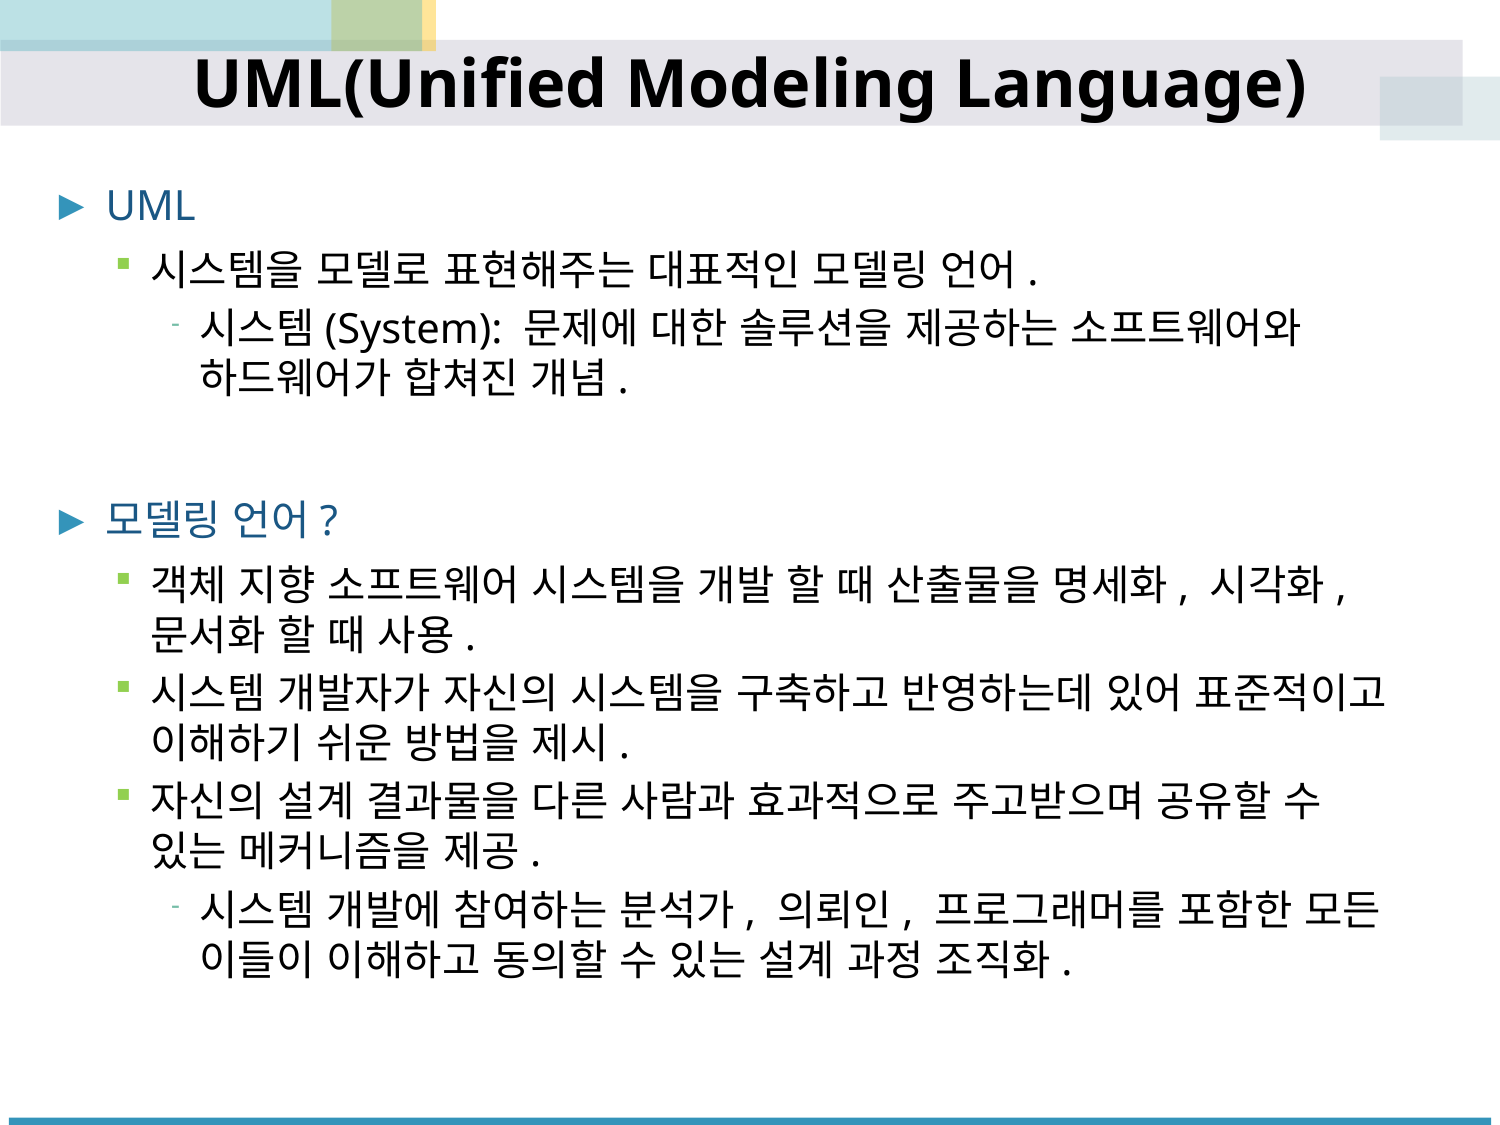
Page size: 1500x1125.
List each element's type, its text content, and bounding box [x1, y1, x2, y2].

title UML(Unified Modeling Language) [43, 38, 1457, 123]
list UML 시스템을 모델로 표현해주는 대표적인 모델링 언어. 시스템(System): 문제에 대한 솔루션을 제공하는 소프트웨어와 하드웨어가 합쳐진 개념. 모델링 언어? 객체 지향 소프트웨어 시스템을 개발 할 때 산출물을 명세화, 시각화, 문서화 할 때 사용. 시스템 개발자가 자신의 시스템을 구축하고 반영하는데 있어 표준적이고 이해하기 쉬운 방법을 제시. 자신의 설계 결과물을 다른 사람과 효과적으로 주고받으며 공유할 수 있는 메커니즘을 제공. 시스템 개발에 참여하는 분석가, 의뢰인, 프로그래머를 포함한 모든 이들이 이해하고 동의할 수 있는 설계 과정 조직화. [43, 171, 1424, 1088]
text_box [7, 1116, 1493, 1125]
